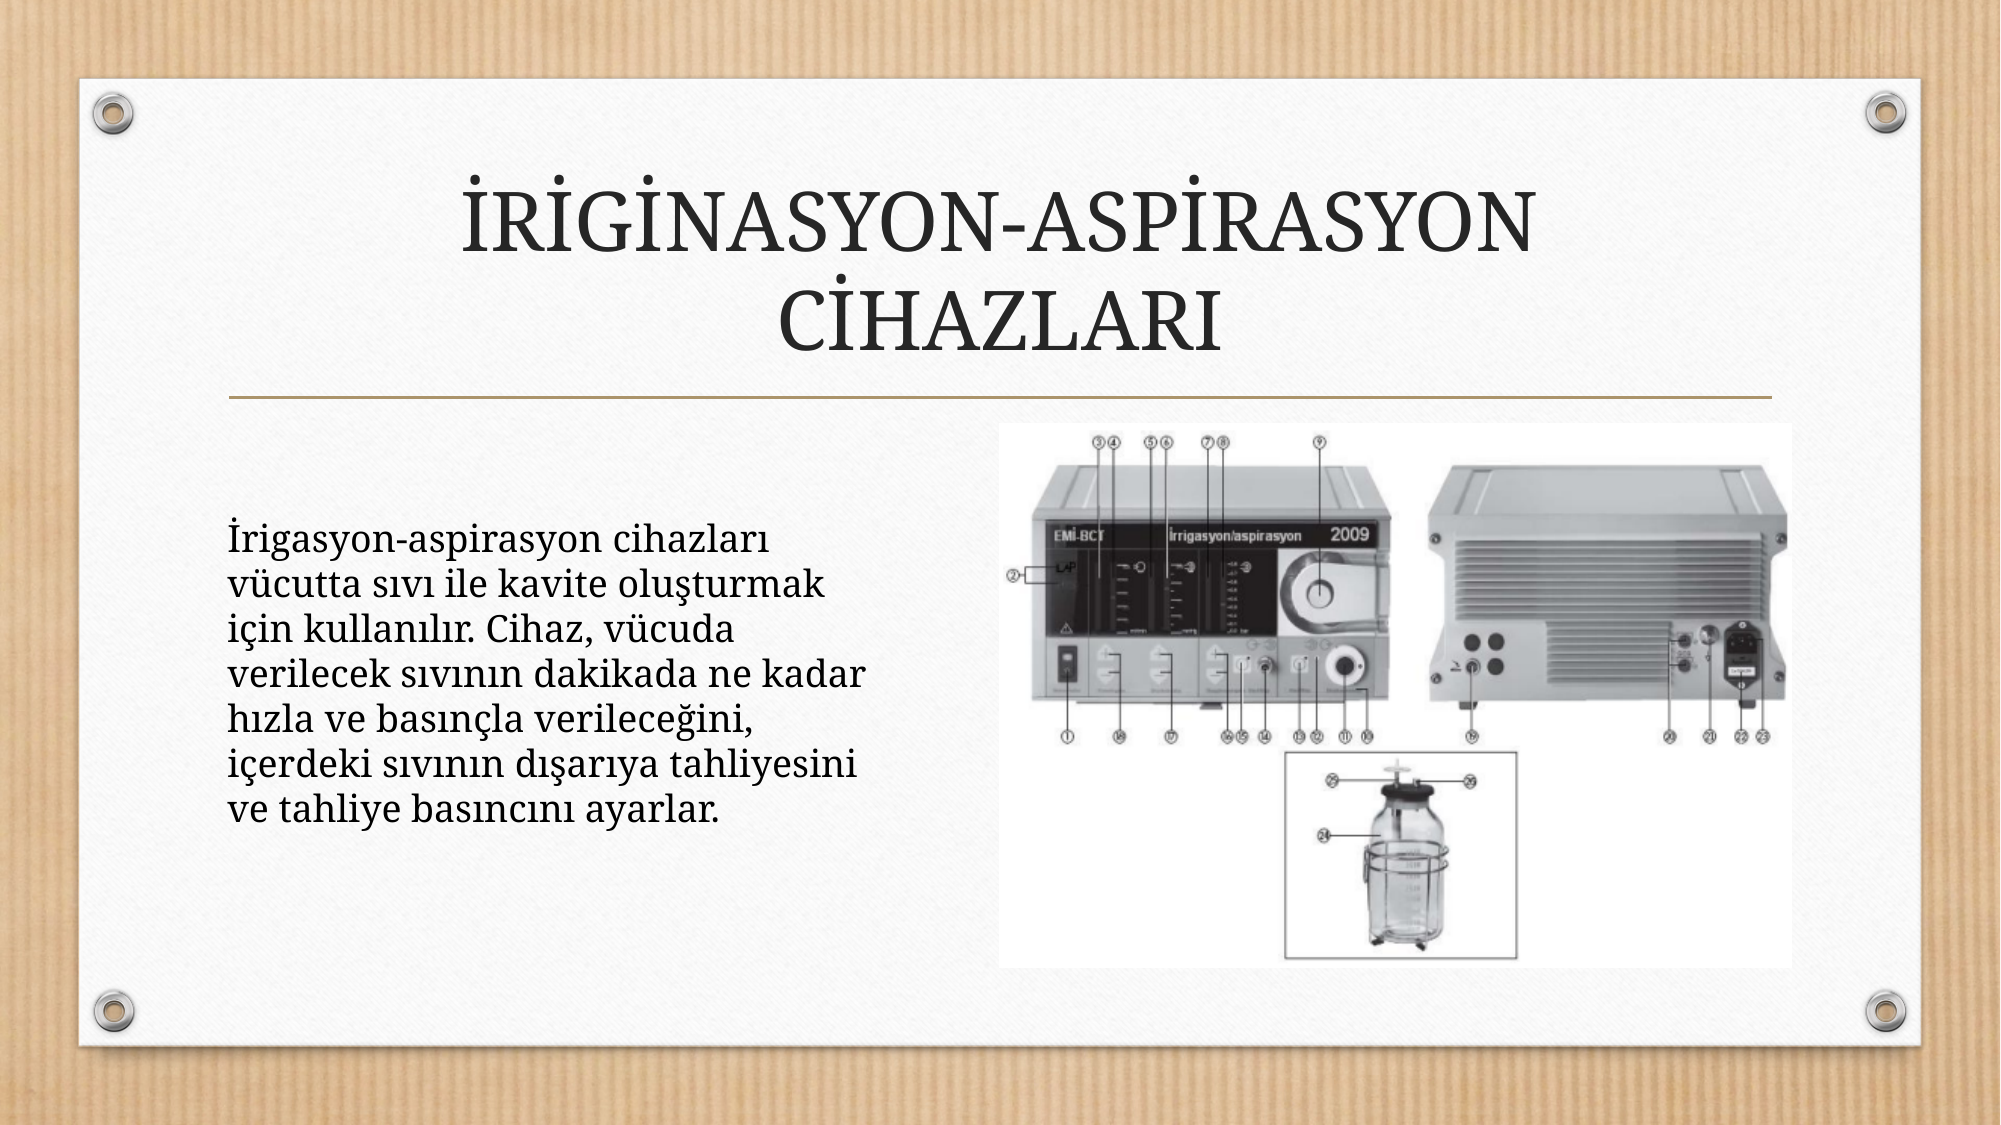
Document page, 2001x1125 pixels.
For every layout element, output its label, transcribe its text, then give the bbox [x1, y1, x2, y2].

picture [0, 0, 2001, 1125]
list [999, 423, 1792, 969]
title İRİGİNASYON-ASPİRASYON CİHAZLARI [212, 161, 1788, 375]
text_box İrigasyon-aspirasyon cihazları vücutta sıvı ile kavite oluşturmak için kullanılır. Cihaz, vücuda verilecek sıvının dakikada ne kadar hızla ve basınçla verileceğini, içerdeki sıvının dışarıya tahliyesini ve tahliye basıncını ayarlar. [212, 507, 892, 838]
